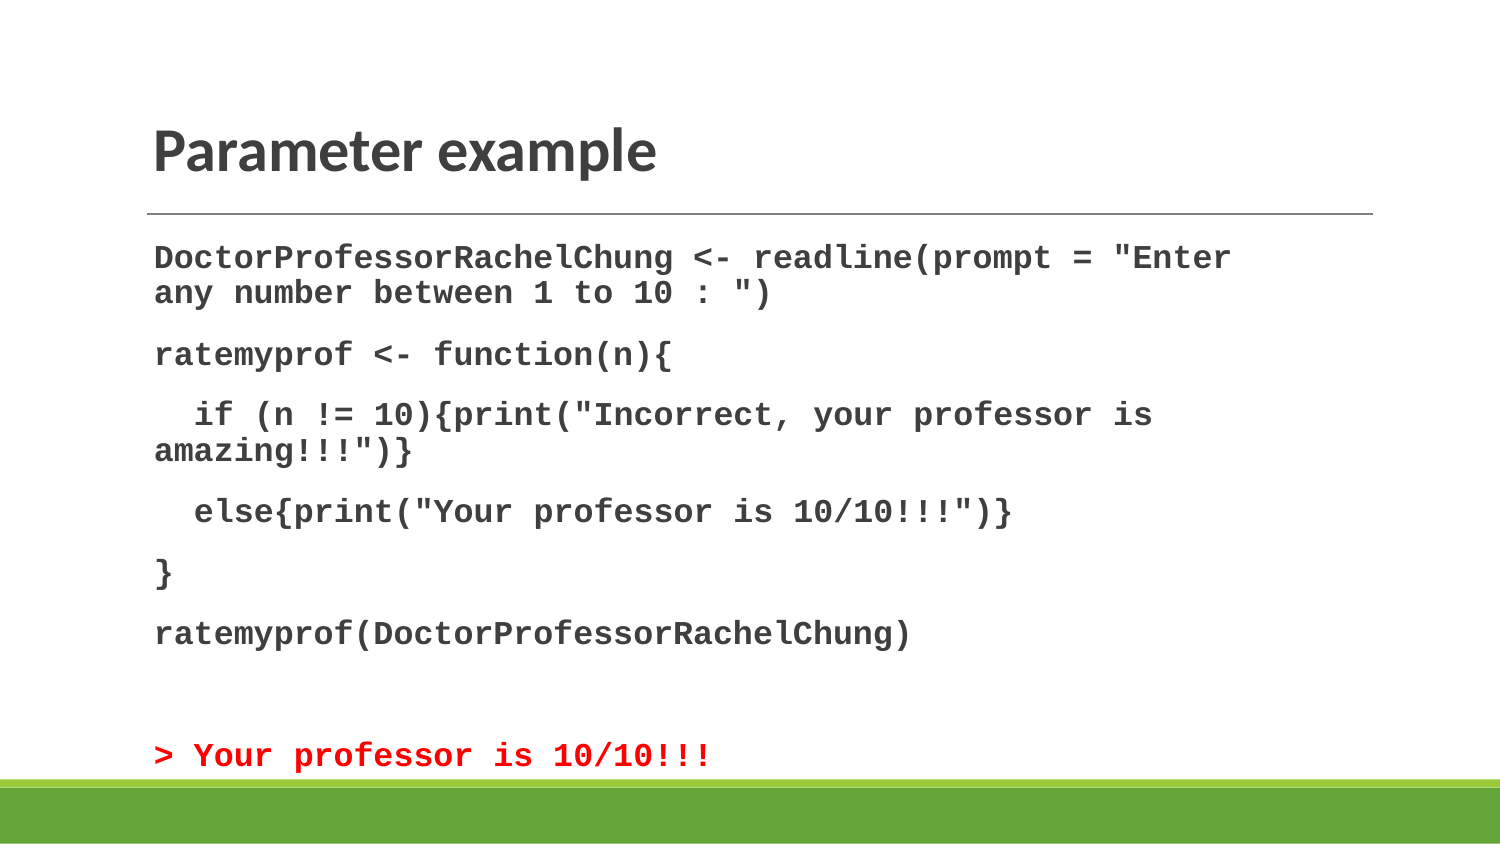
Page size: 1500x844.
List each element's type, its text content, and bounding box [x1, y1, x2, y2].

title Parameter example [139, 105, 1183, 200]
list DoctorProfessorRachelChung <- readline(prompt = "Enter any number between 1 to 10 : ") ratemyprof <- function(n){ if (n != 10){print("Incorrect, your professor is amazing!!!")} else{print("Your professor is 10/10!!!")} } ratemyprof(DoctorProfessorRachelChung) > Your professor is 10/10!!! [139, 224, 1263, 785]
